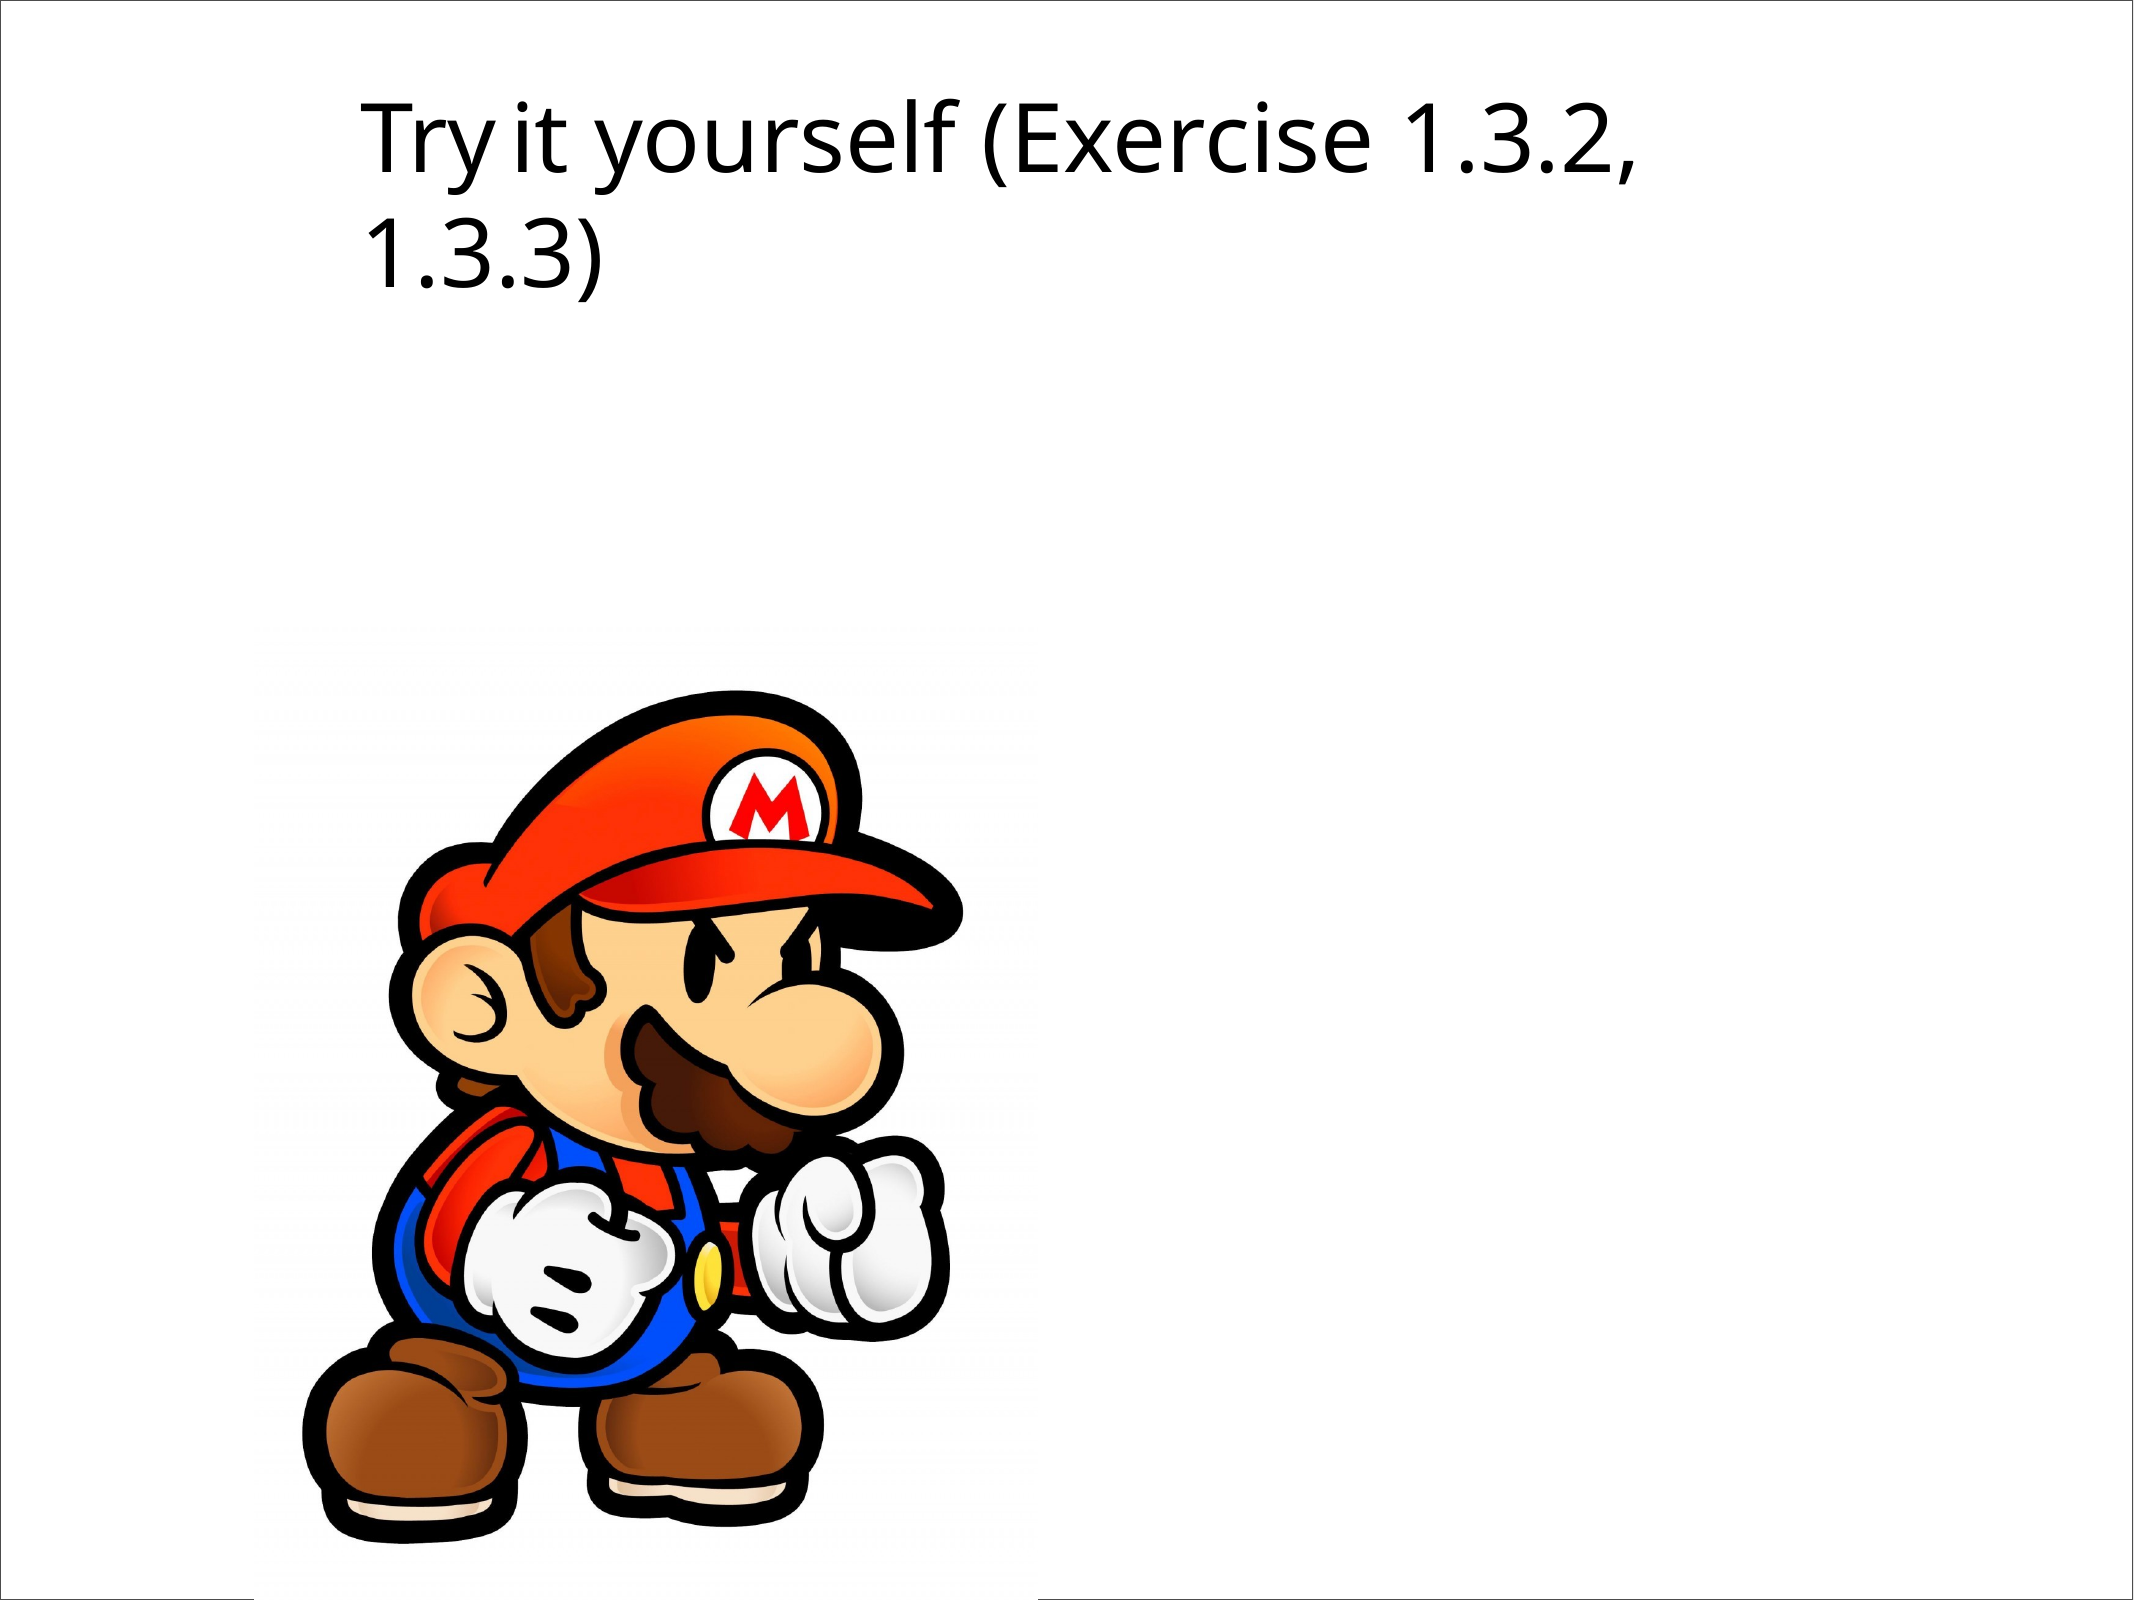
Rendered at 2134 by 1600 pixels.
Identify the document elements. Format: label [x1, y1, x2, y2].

text_box [0, 0, 2134, 1600]
picture [253, 627, 1038, 1600]
